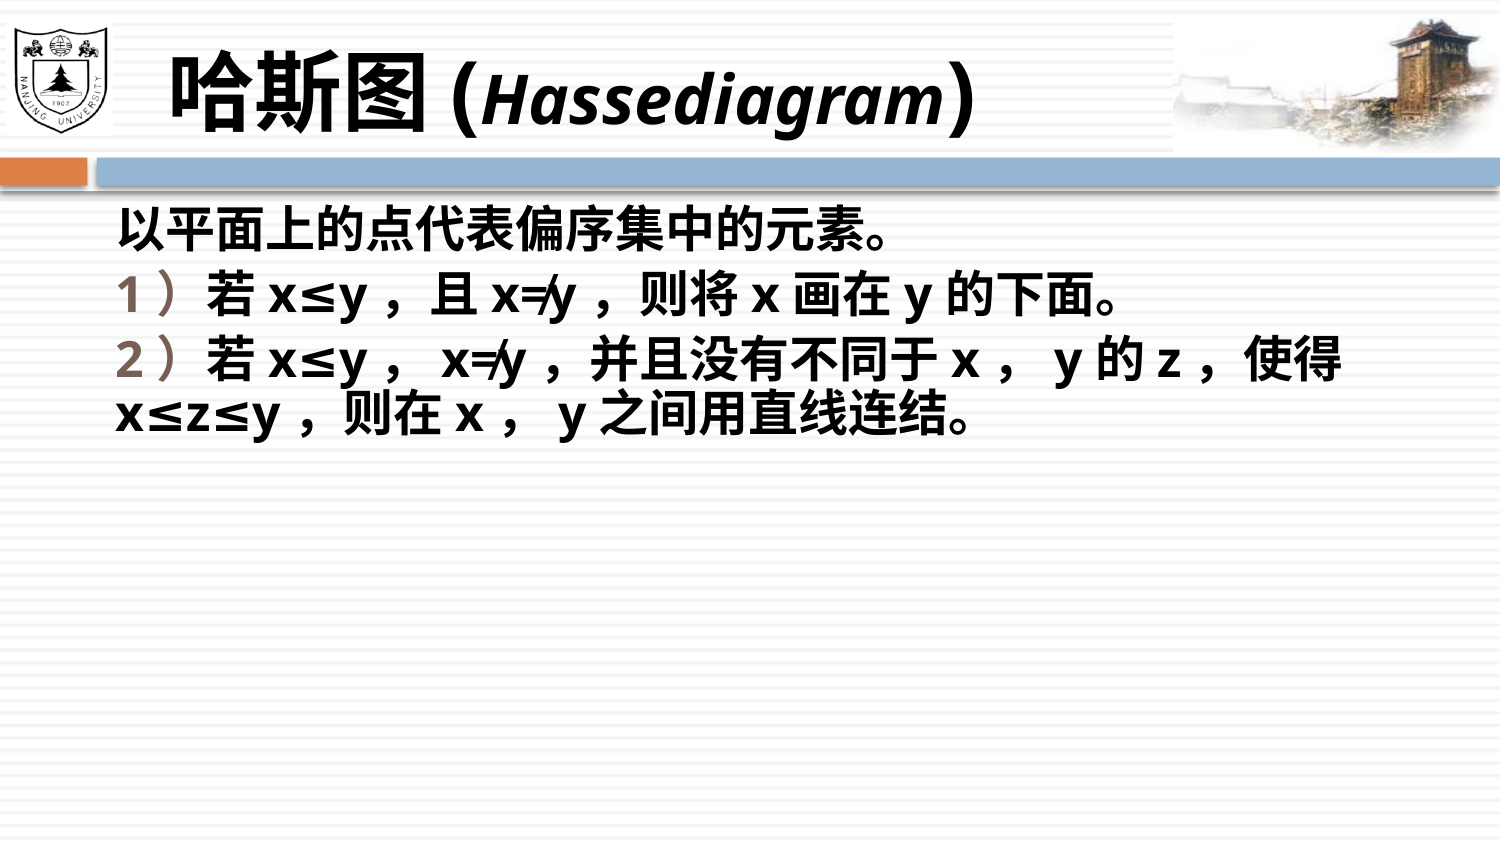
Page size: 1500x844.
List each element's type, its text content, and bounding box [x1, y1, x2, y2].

title 哈斯图(Hassediagram) [152, 28, 1353, 150]
list 以平面上的点代表偏序集中的元素。 1）若x≤y，且x≠y，则将x画在y的下面。 2）若x≤y，x≠y，并且没有不同于x，y的z，使得x≤z≤y，则在x，y之间用直线连结。 [100, 196, 1438, 750]
picture [0, 0, 1500, 153]
picture [0, 192, 1500, 844]
